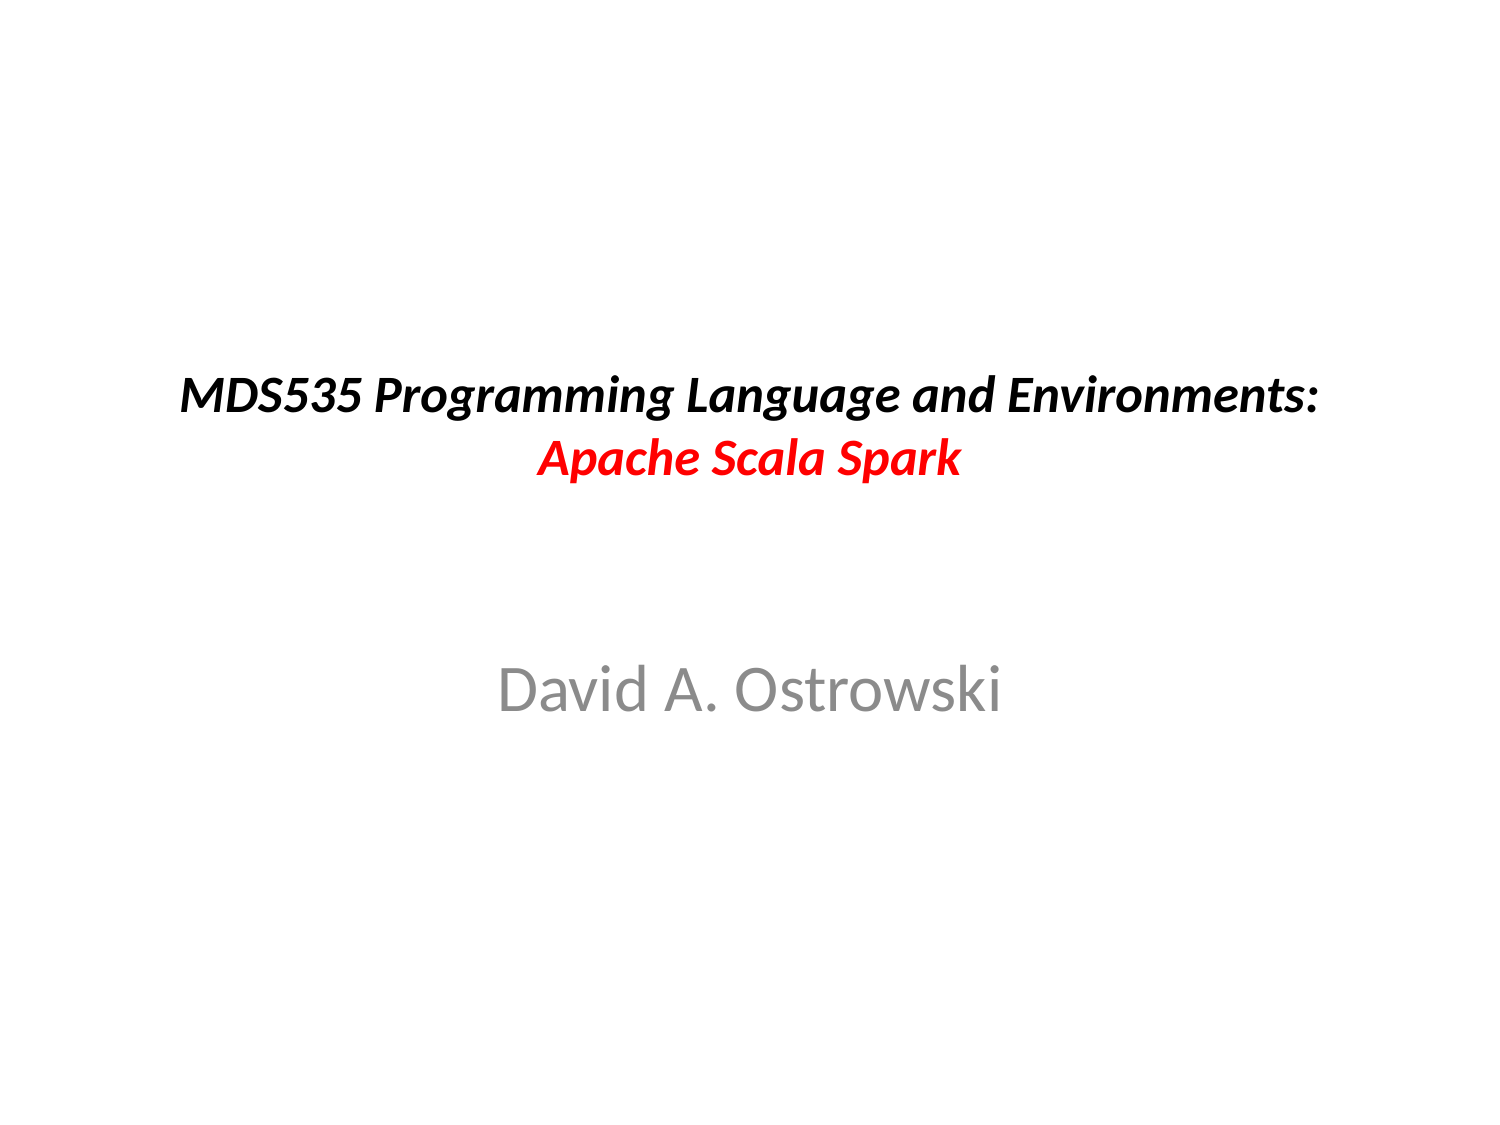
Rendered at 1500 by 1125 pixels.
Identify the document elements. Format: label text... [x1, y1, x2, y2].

title MDS535 Programming Language and Environments: Apache Scala Spark [112, 349, 1388, 591]
subtitle David A. Ostrowski [225, 637, 1275, 925]
